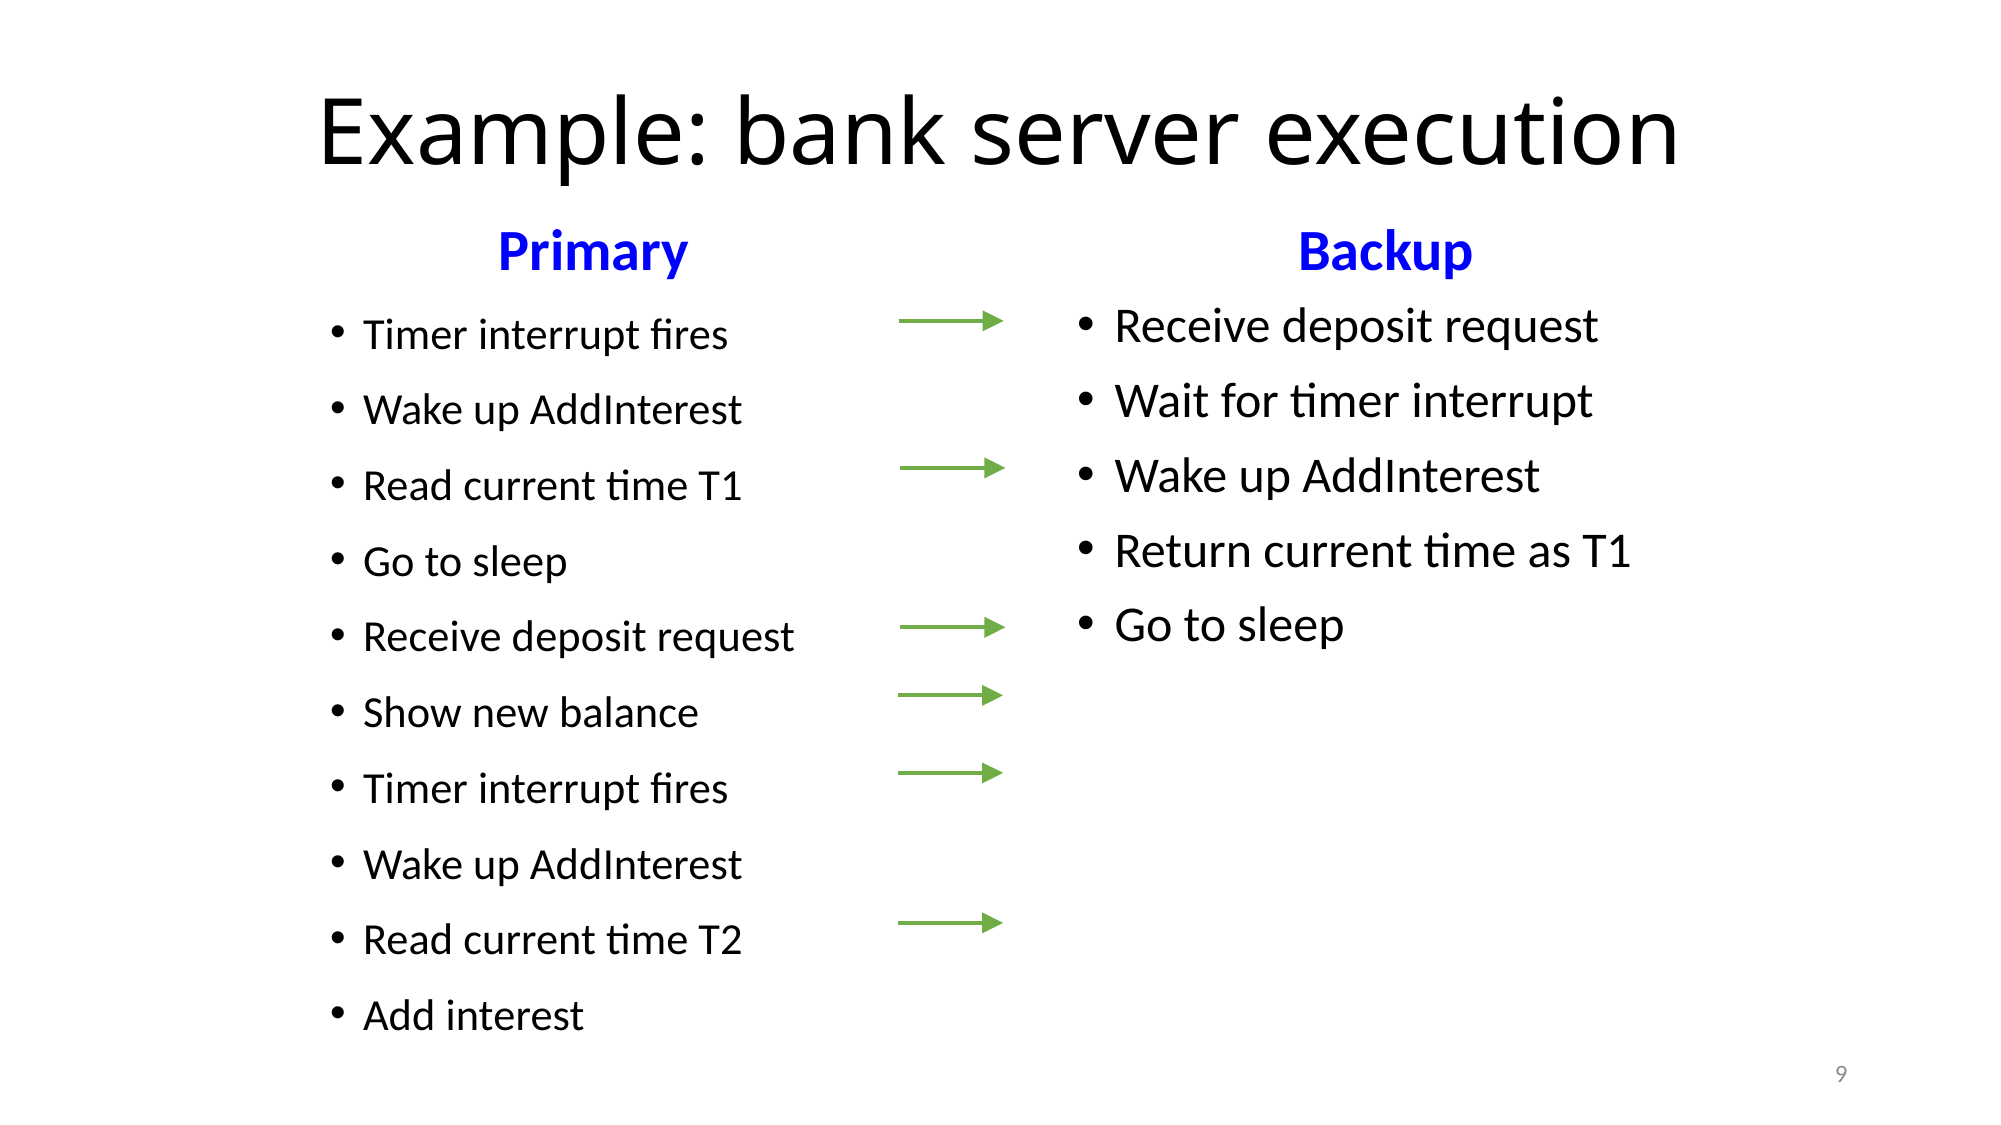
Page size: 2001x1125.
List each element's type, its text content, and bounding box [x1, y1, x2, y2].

list Timer interrupt fires Wake up AddInterest Read current time T1 Go to sleep Receive deposit request Show new balance Timer interrupt fires Wake up AddInterest Read current time T2 Add interest [315, 291, 978, 1048]
slide_number 9 [1412, 1042, 1863, 1103]
text_box Backup [1054, 213, 1718, 319]
title Example: bank server execution [137, 26, 1863, 244]
text_box Primary [262, 213, 926, 319]
list Receive deposit request Wait for timer interrupt Wake up AddInterest Return current time as T1 Go to sleep [1061, 291, 1725, 686]
